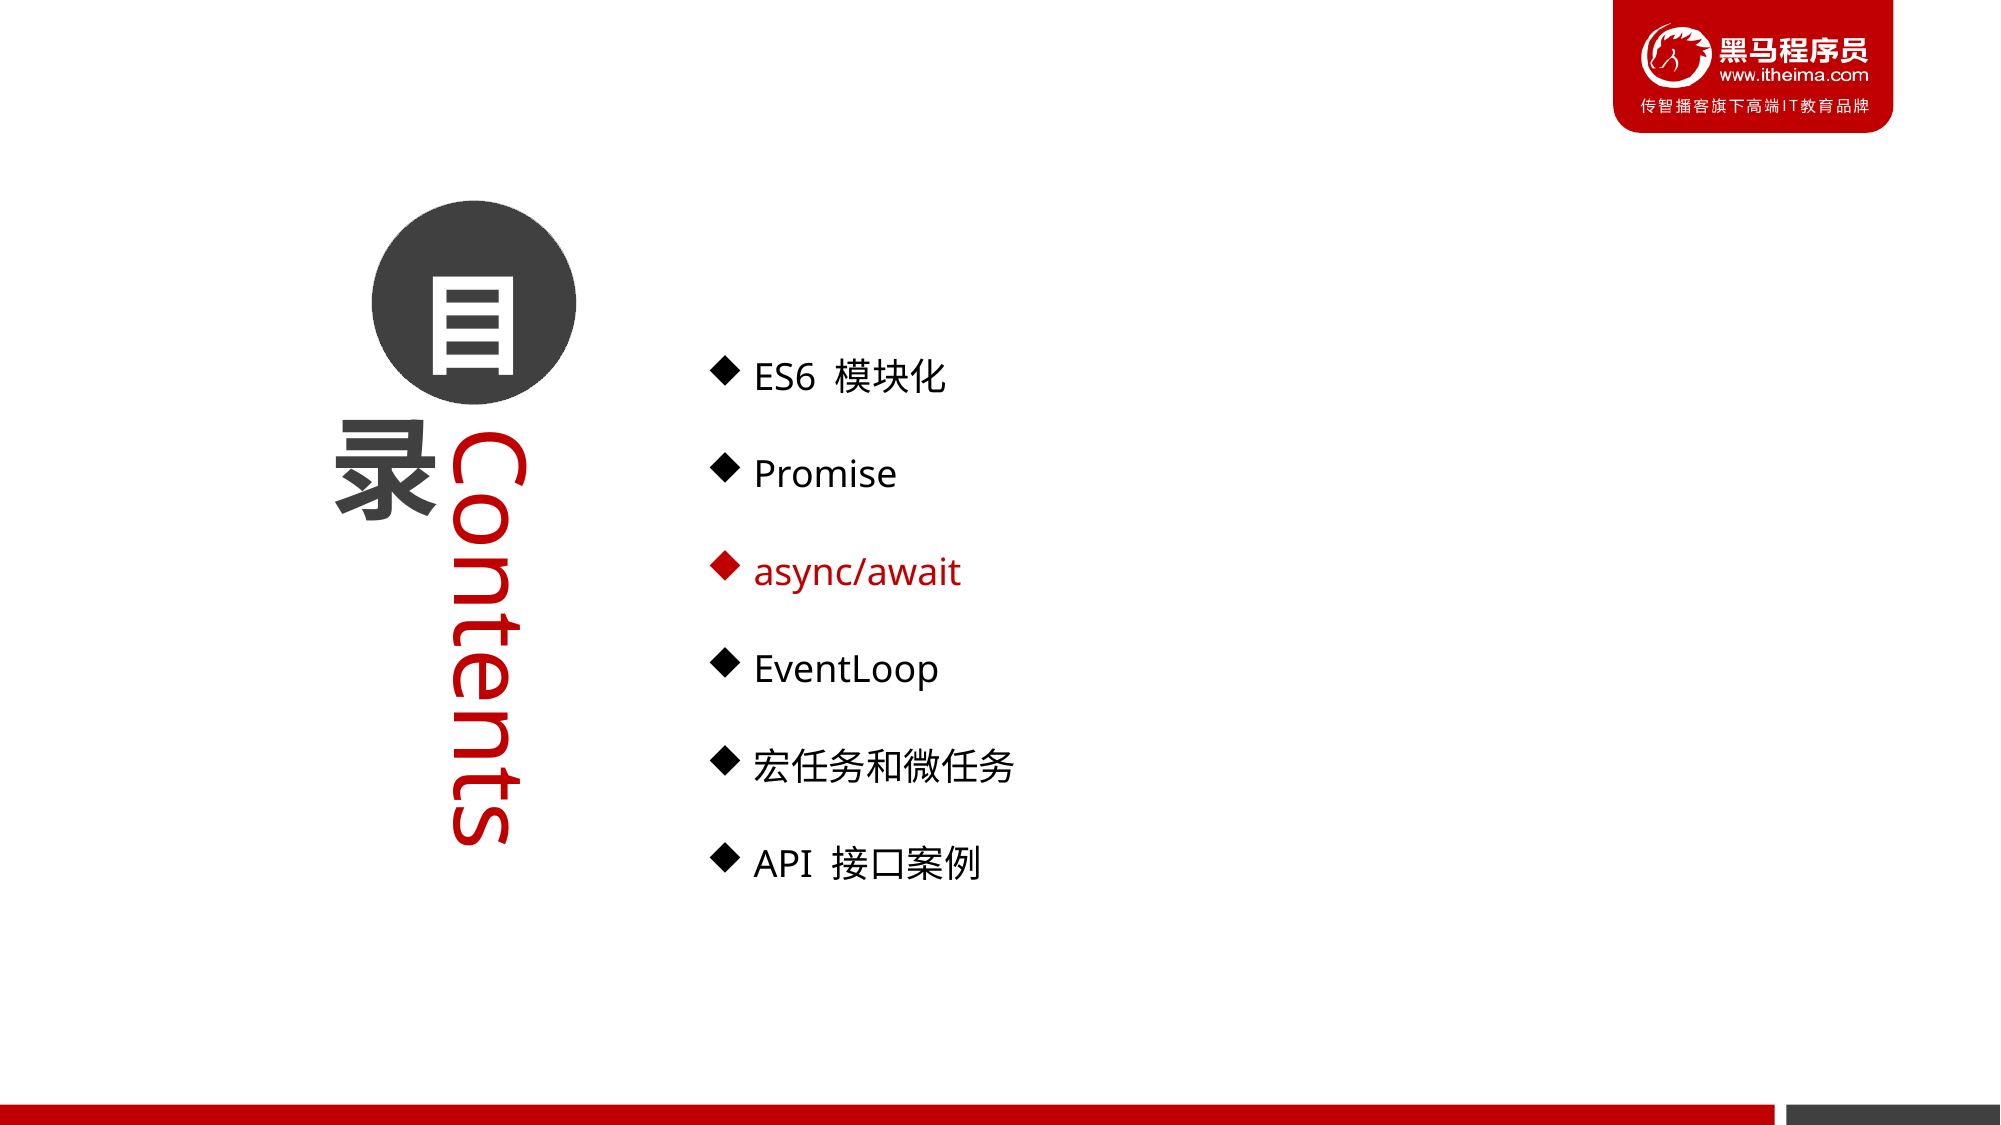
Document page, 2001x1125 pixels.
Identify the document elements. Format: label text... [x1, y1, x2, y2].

picture [1616, 11, 1894, 125]
list ES6 模块化 Promise async/await EventLoop 宏任务和微任务 API 接口案例 [691, 300, 1724, 825]
